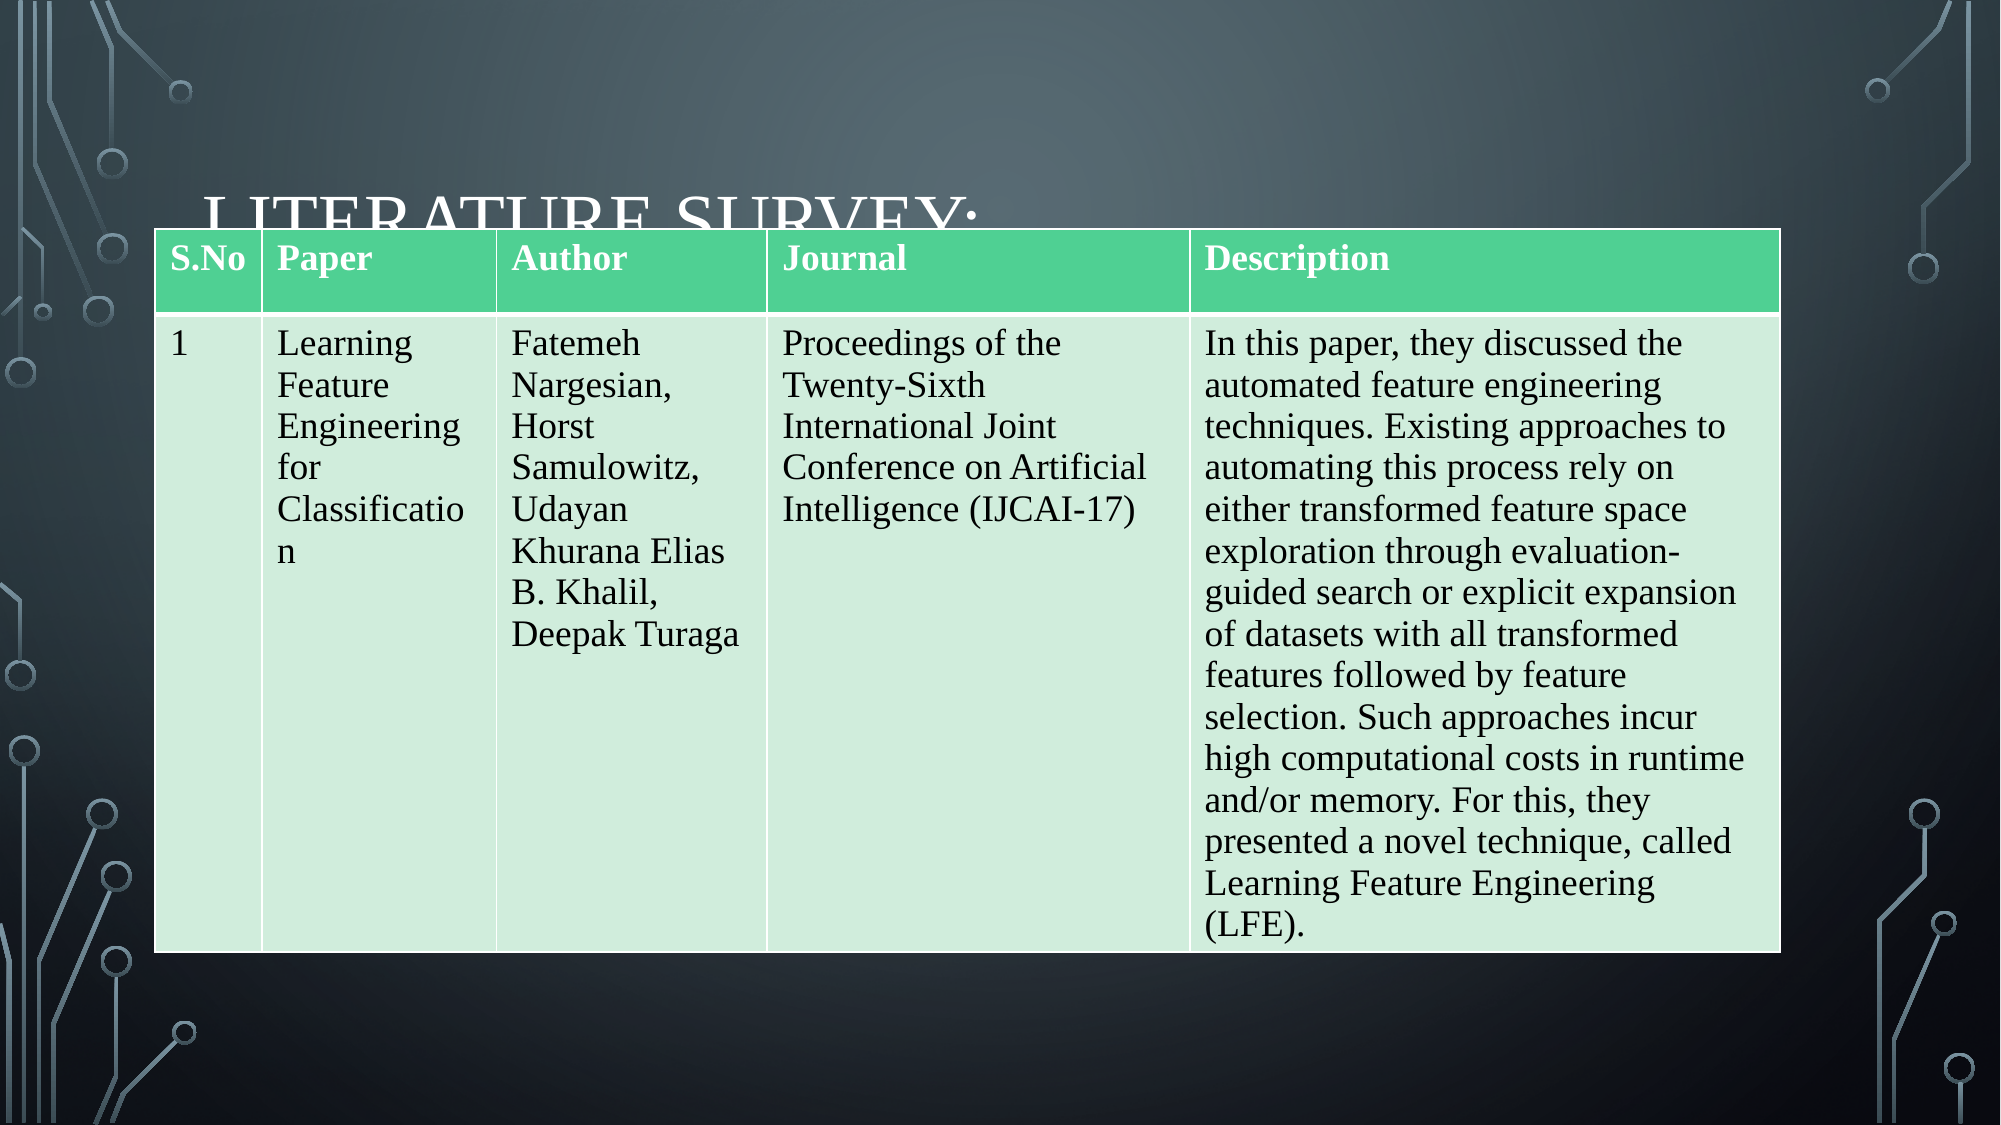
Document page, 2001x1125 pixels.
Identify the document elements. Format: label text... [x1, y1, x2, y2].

table_cell Learning Feature Engineering for Classification [263, 317, 496, 951]
table_cell In this paper, they discussed the automated feature engineering techniques. Existing approaches to automating this process rely on either transformed feature space exploration through evaluation-guided search or explicit expansion of datasets with all transformed features followed by feature selection. Such approaches incur high computational costs in runtime and/or memory. For this, they presented a novel technique, called Learning Feature Engineering (LFE). [1191, 317, 1779, 951]
table_cell Proceedings of the Twenty-Sixth International Joint Conference on Artificial Intelligence (IJCAI-17) [768, 317, 1189, 951]
table_header Description [1191, 230, 1779, 312]
table_header Paper [263, 230, 496, 312]
table_header S.No [156, 230, 261, 312]
title Literature Survey: [187, 101, 1813, 344]
table_cell Fatemeh Nargesian, Horst Samulowitz, Udayan Khurana Elias B. Khalil, Deepak Turaga [497, 317, 766, 951]
table_cell 1 [156, 317, 261, 951]
table_header Author [497, 230, 766, 312]
table_header Journal [768, 230, 1189, 312]
